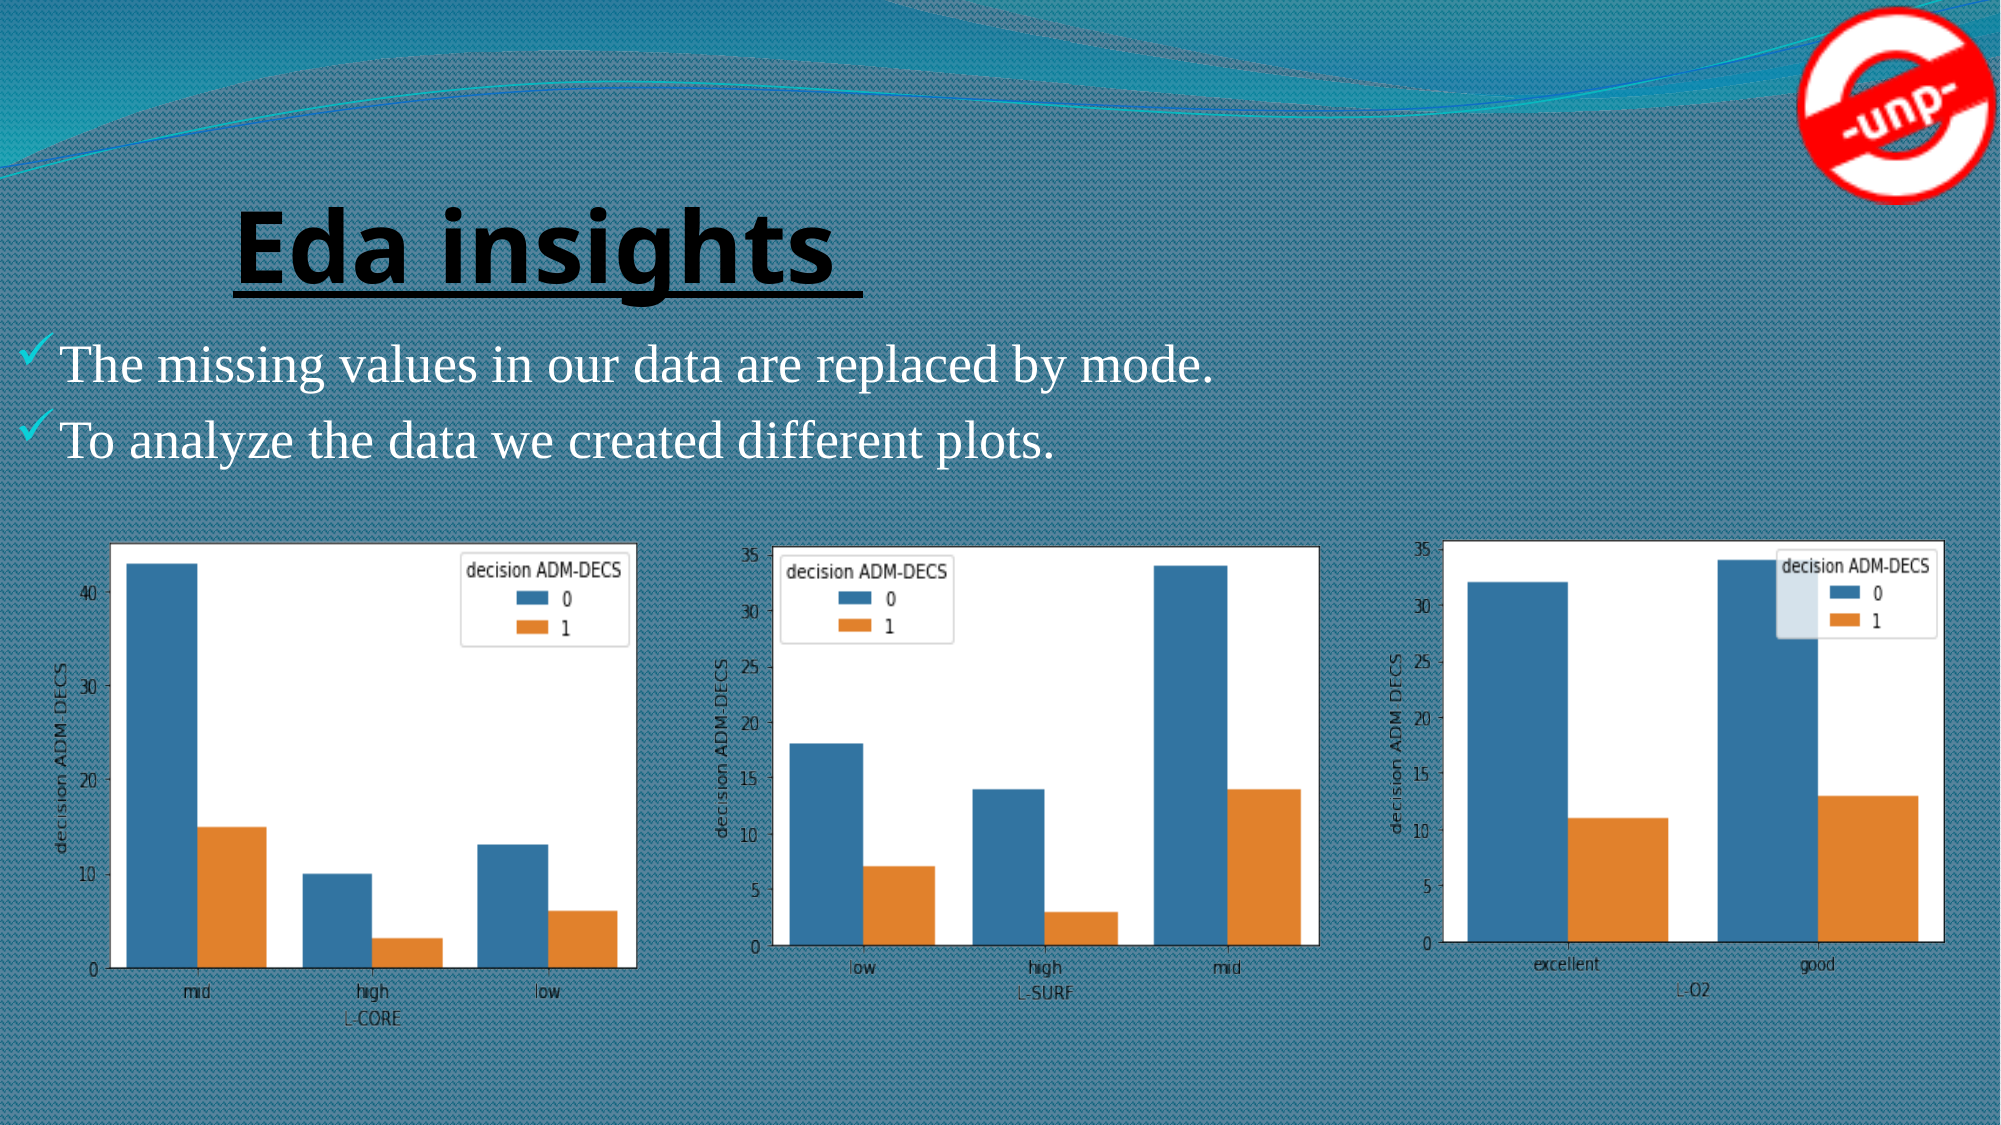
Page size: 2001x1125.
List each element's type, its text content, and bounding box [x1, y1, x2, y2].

picture [1761, 74, 1782, 79]
picture [1734, 73, 1760, 79]
picture [1381, 528, 1953, 1012]
picture [705, 535, 1329, 1015]
picture [1990, 27, 2000, 32]
picture [45, 531, 647, 1042]
title Eda insights [232, 115, 2000, 304]
list The missing values in our data are replaced by mode. To analyze the data we created different plots. [0, 320, 1625, 563]
picture [1794, 0, 2000, 205]
